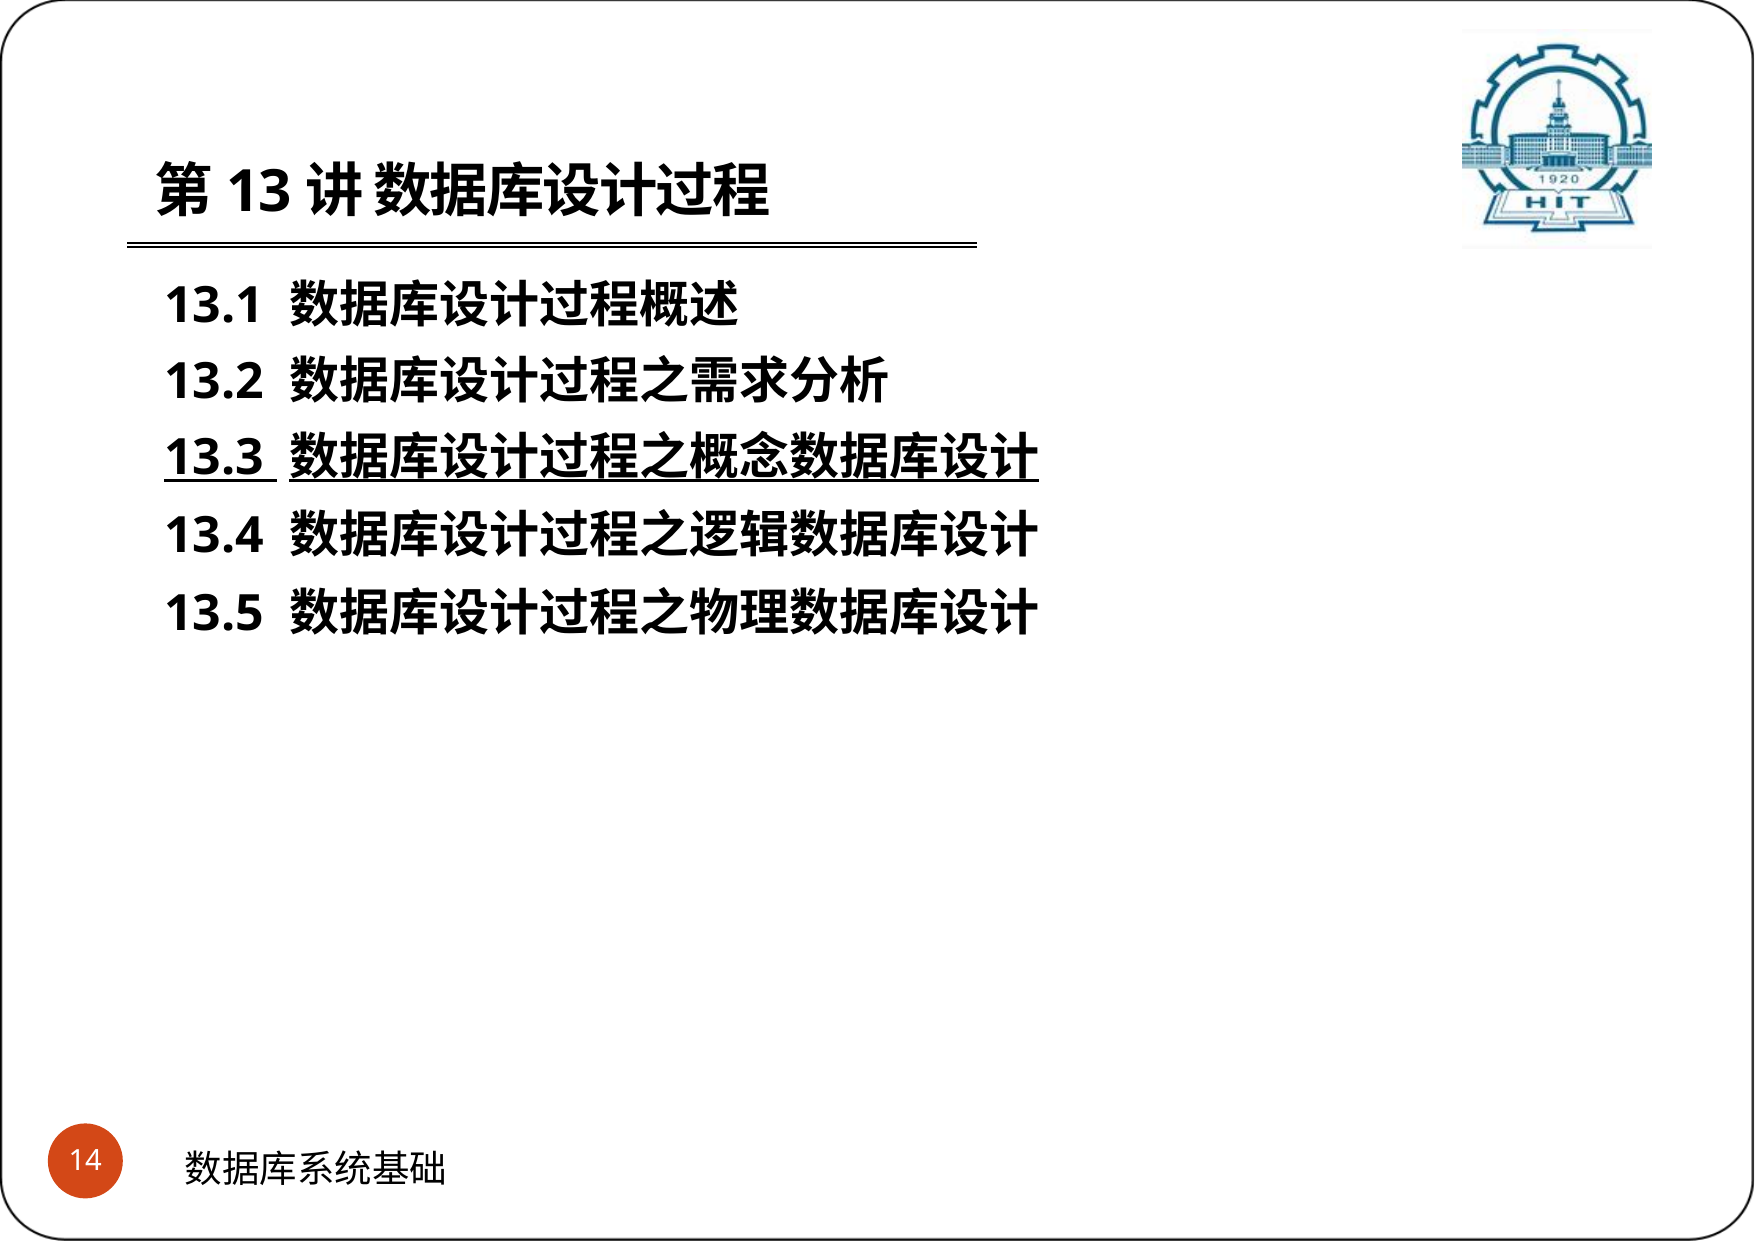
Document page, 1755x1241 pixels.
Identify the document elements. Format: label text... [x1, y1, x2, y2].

text_box 第13讲 数据库设计过程 13.1 数据库设计过程概述 13.2 数据库设计过程之需求分析 13.3 数据库设计过程之概念数据库设计 13.4 数据库设计过程之逻辑数据库设计 13.5 数据库设计过程之物理数据库设计 [139, 62, 1427, 875]
title [1427, 81, 1586, 163]
picture [0, 0, 1755, 1241]
